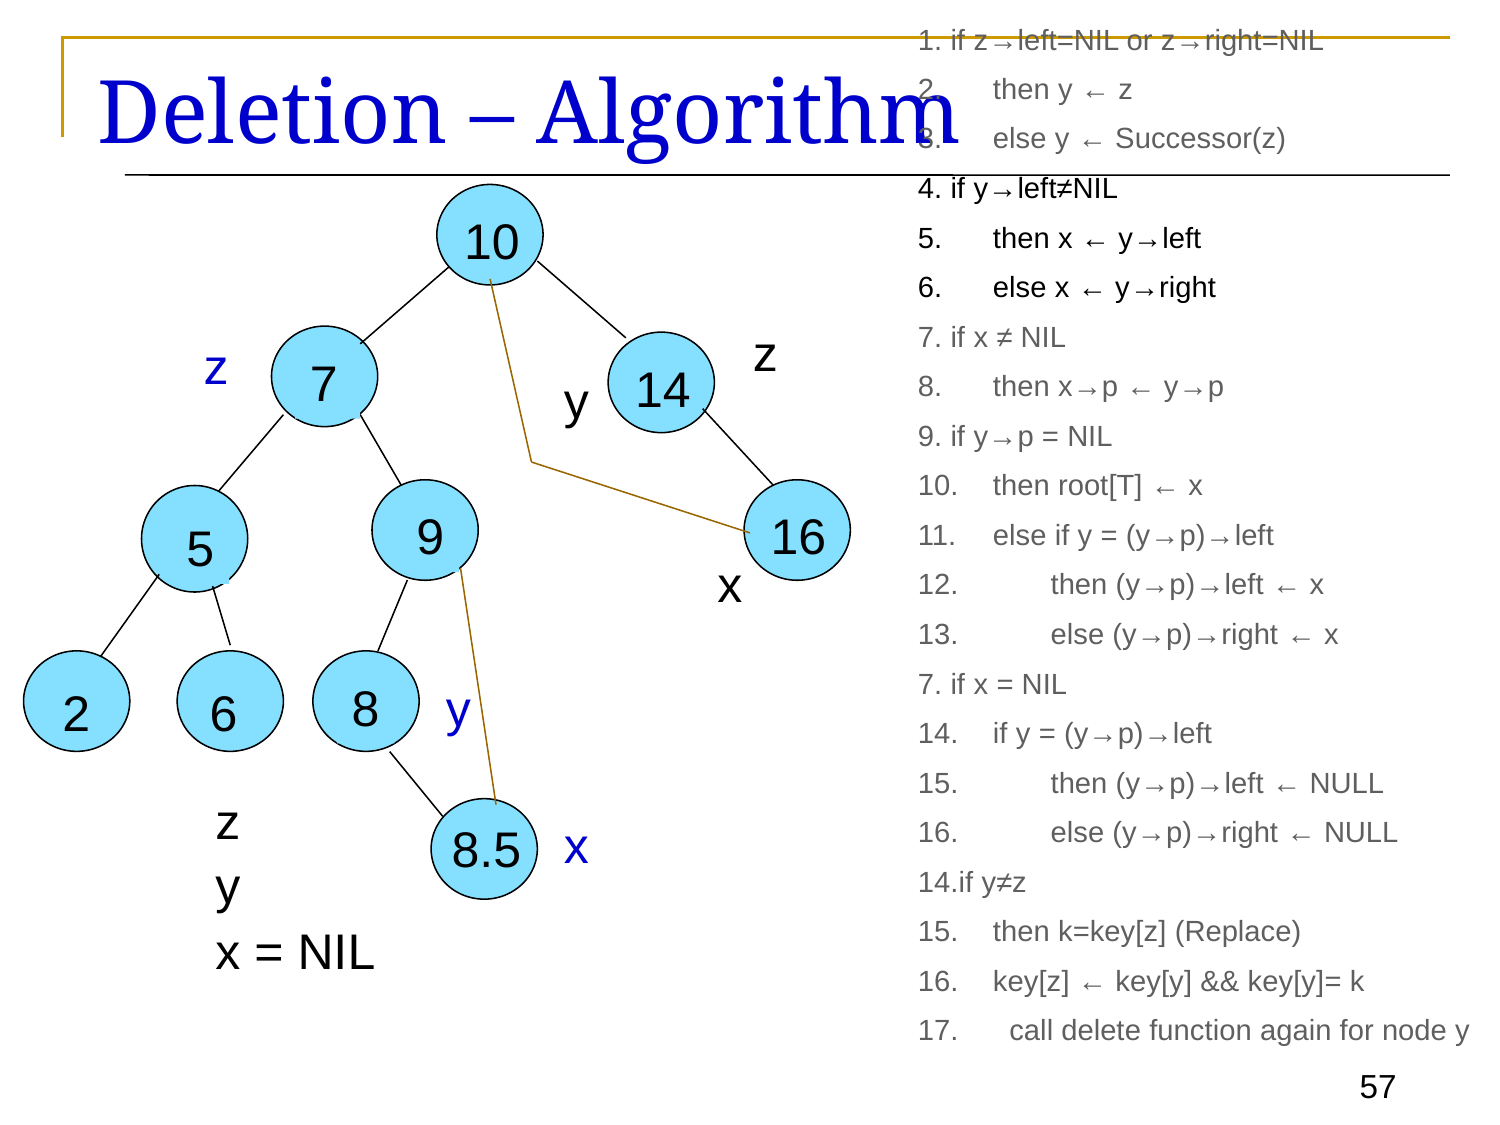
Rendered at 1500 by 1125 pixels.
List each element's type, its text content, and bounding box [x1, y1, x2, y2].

text_box [450, 798, 518, 810]
text_box [744, 499, 755, 544]
text_box [371, 479, 479, 581]
text_box 8 [336, 668, 395, 744]
text_box [461, 277, 519, 285]
text_box [431, 827, 436, 870]
text_box 1. if z→left=NIL or z→right=NIL then y ← z else y ← Successor(z) 4. if y→left≠NIL then x ← y→left else x ← y→right 7. if x ≠ NIL then x→p ← y→p 9. if y→p = NIL 10. then root[T] ← x else if y = (y→p)→left then (y→p)→left ← x else (y→p)→right ← x 7. if x = NIL if y = (y→p)→left then (y→p)→left ← NULL else (y→p)→right ← NULL 14.if y≠z then k=key[z] (Replace) key[z] ← key[y] && key[y]= k call delete function again for node y [903, 13, 1494, 1055]
text_box x = NIL [200, 911, 402, 987]
text_box [757, 479, 838, 497]
text_box x [702, 544, 786, 620]
text_box [633, 425, 690, 433]
text_box [706, 355, 715, 410]
title Deletion – Algorithm [82, 48, 903, 179]
text_box y [549, 361, 632, 437]
text_box [177, 650, 284, 738]
text_box [436, 184, 531, 267]
text_box [621, 332, 701, 349]
text_box 10 [449, 202, 535, 277]
text_box z [188, 327, 272, 402]
text_box x [549, 805, 632, 881]
text_box 8.5 [436, 810, 550, 886]
text_box [23, 650, 130, 743]
text_box 7 [295, 343, 360, 419]
text_box [312, 650, 420, 744]
text_box [338, 744, 394, 752]
text_box [786, 573, 825, 581]
text_box [272, 326, 378, 419]
text_box [296, 419, 353, 427]
text_box y [430, 668, 514, 744]
text_box [448, 886, 521, 900]
text_box z [200, 781, 284, 845]
text_box [613, 350, 620, 361]
text_box [141, 485, 248, 593]
text_box 16 [755, 497, 845, 573]
text_box y [200, 845, 284, 911]
text_box 14 [620, 349, 706, 425]
text_box 5 [171, 509, 230, 584]
text_box z [738, 314, 821, 390]
text_box 6 [194, 674, 270, 750]
text_box 9 [401, 497, 460, 573]
text_box 2 [47, 674, 106, 750]
text_box [845, 508, 851, 552]
text_box [535, 208, 544, 262]
